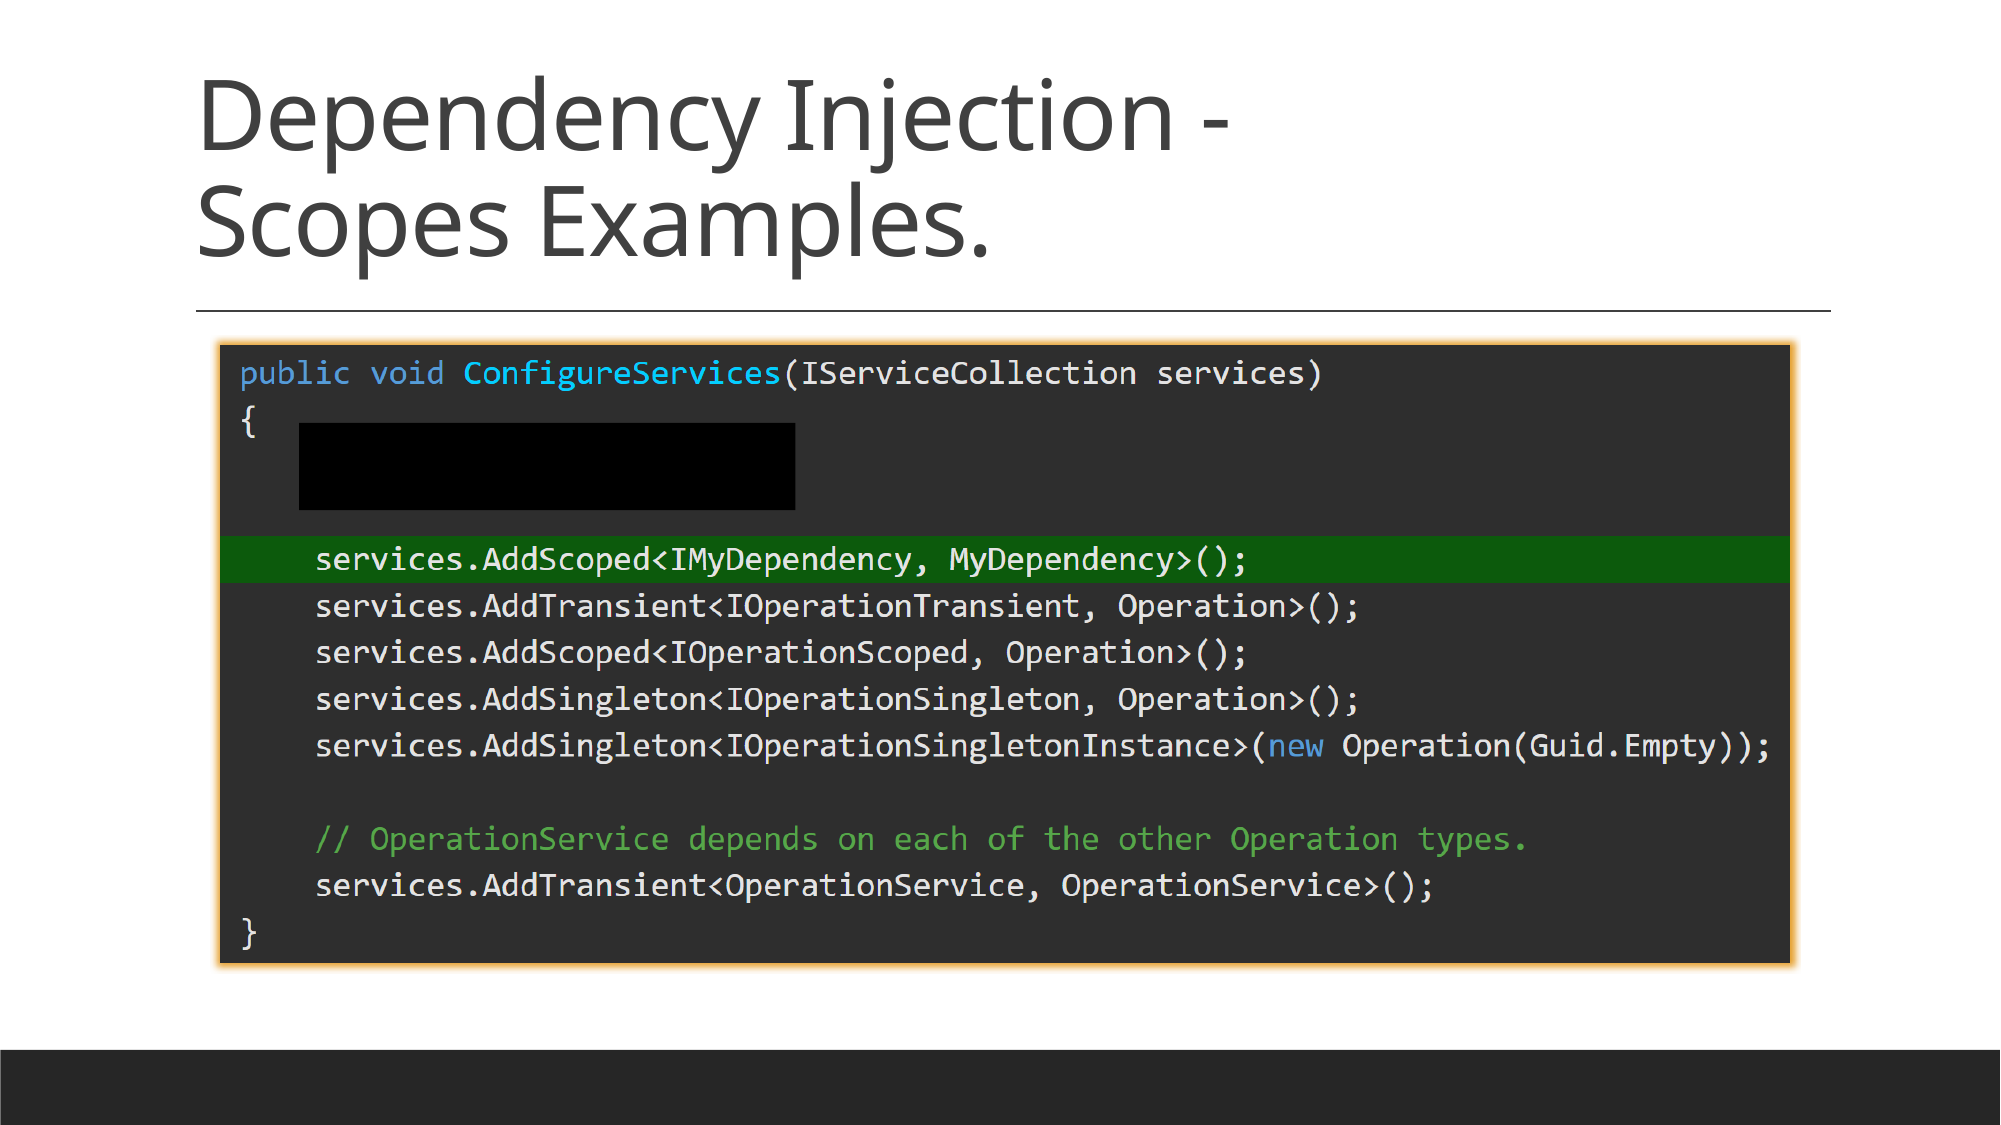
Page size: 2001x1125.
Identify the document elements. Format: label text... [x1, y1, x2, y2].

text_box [219, 345, 1791, 964]
title Dependency Injection - Scopes Examples. [180, 47, 1830, 285]
